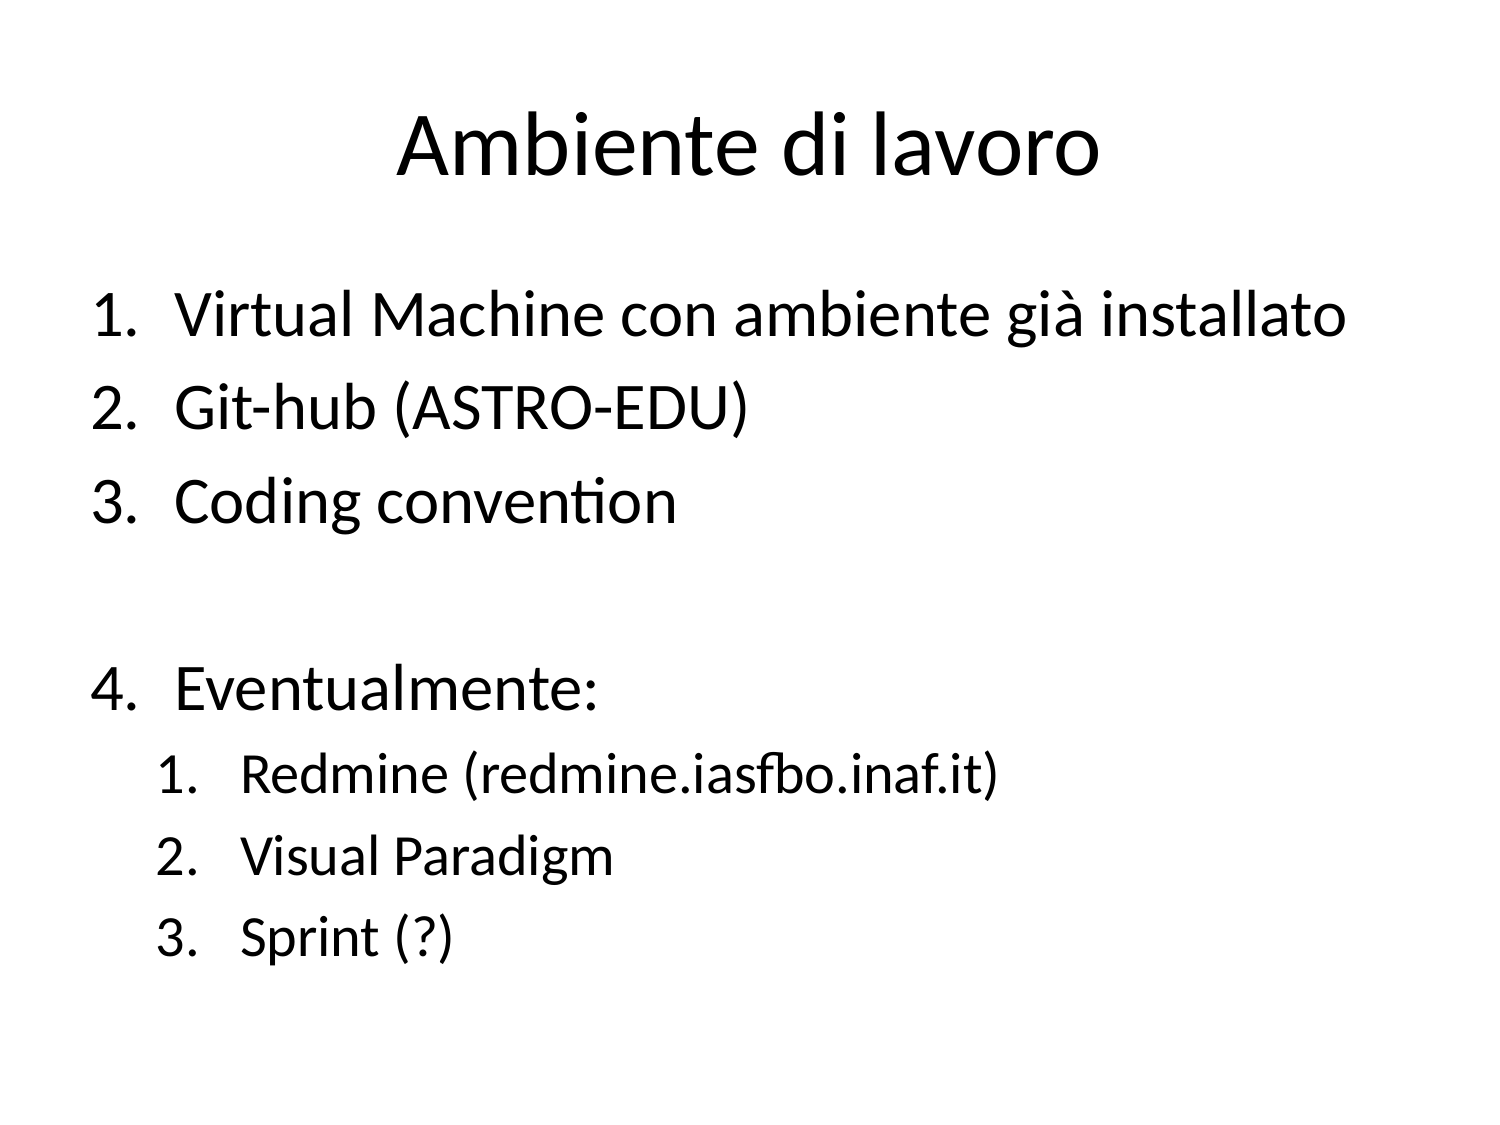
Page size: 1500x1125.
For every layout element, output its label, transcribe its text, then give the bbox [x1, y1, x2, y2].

list Virtual Machine con ambiente già installato Git-hub (ASTRO-EDU) Coding convention Eventualmente: Redmine (redmine.iasfbo.inaf.it) Visual Paradigm Sprint (?) [75, 262, 1425, 1005]
title Ambiente di lavoro [75, 45, 1425, 233]
